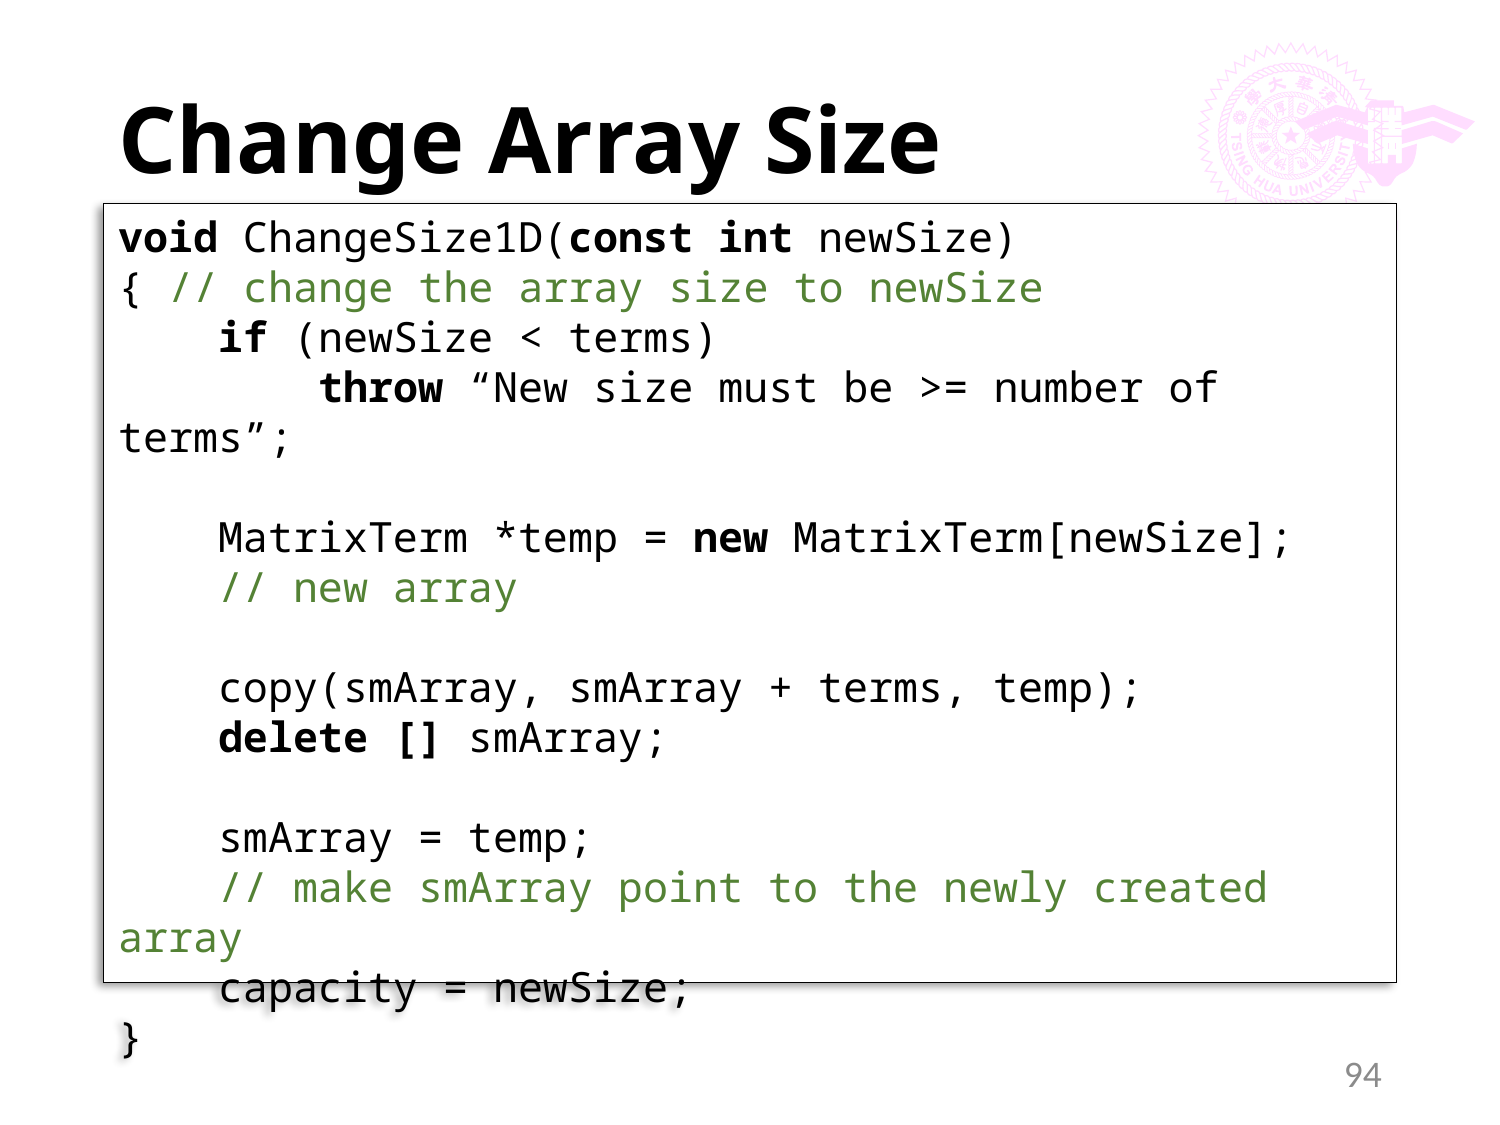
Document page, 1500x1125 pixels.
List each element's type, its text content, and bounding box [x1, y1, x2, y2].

title Change Array Size [103, 59, 1397, 203]
list void ChangeSize1D(const int newSize) { // change the array size to newSize if (newSize < terms) throw “New size must be >= number of terms”; MatrixTerm *temp = new MatrixTerm[newSize]; // new array copy(smArray, smArray + terms, temp); delete [] smArray; smArray = temp; // make smArray point to the newly created array capacity = newSize; } [103, 203, 1397, 983]
slide_number 94 [1059, 1042, 1397, 1103]
